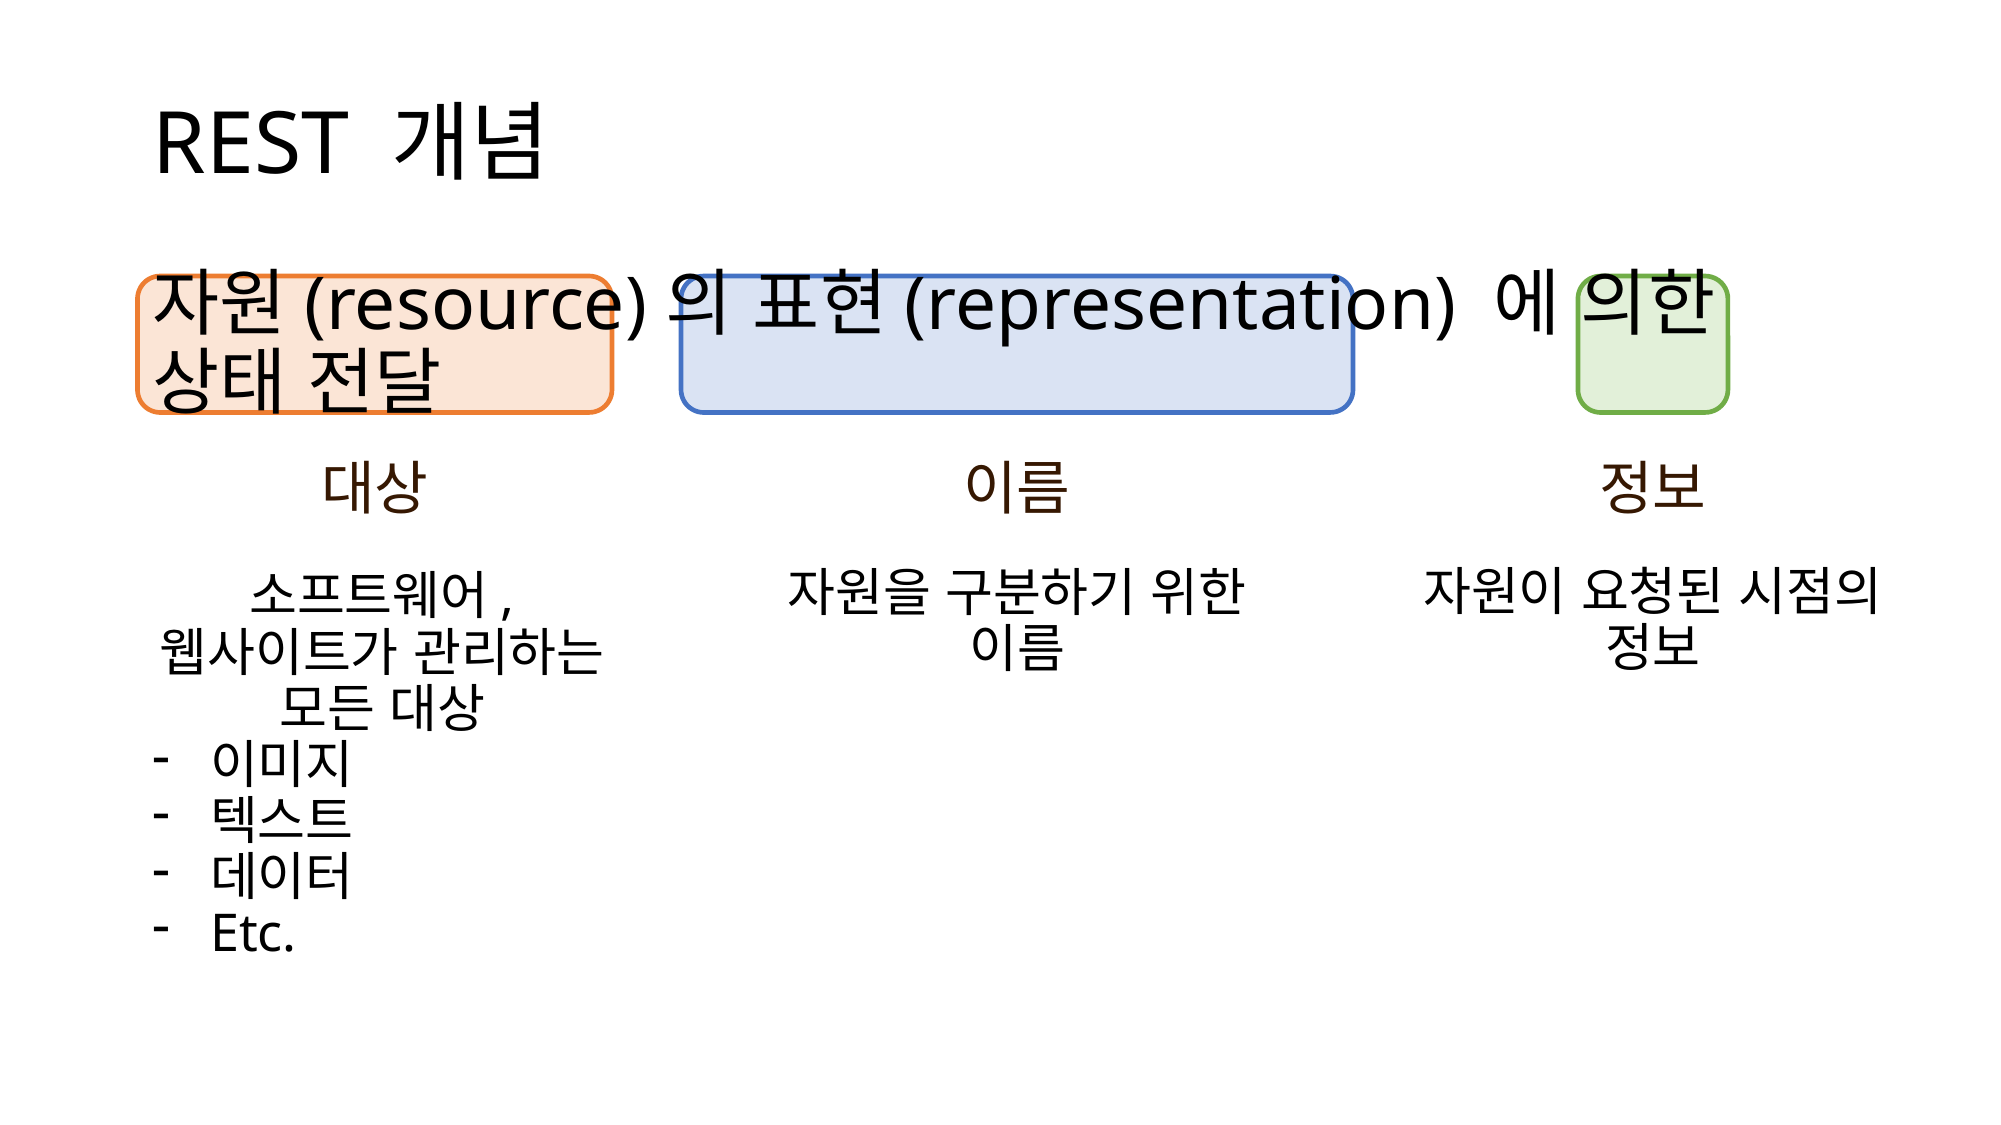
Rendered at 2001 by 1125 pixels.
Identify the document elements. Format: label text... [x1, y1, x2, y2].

text_box 소프트웨어, 웹사이트가 관리하는 모든 대상 이미지 텍스트 데이터 Etc. [137, 562, 627, 1003]
text_box 자원이 요청된 시점의 정보 [1363, 558, 1943, 910]
text_box 대상 [303, 444, 447, 529]
text_box 이름 [945, 444, 1089, 529]
text_box 정보 [1581, 444, 1725, 529]
title REST 개념 [137, 91, 1863, 190]
text_box 자원(resource)의 표현(representation) 에 의한 상태 전달 [137, 190, 1884, 501]
text_box 자원을 구분하기 위한 이름 [717, 558, 1317, 911]
